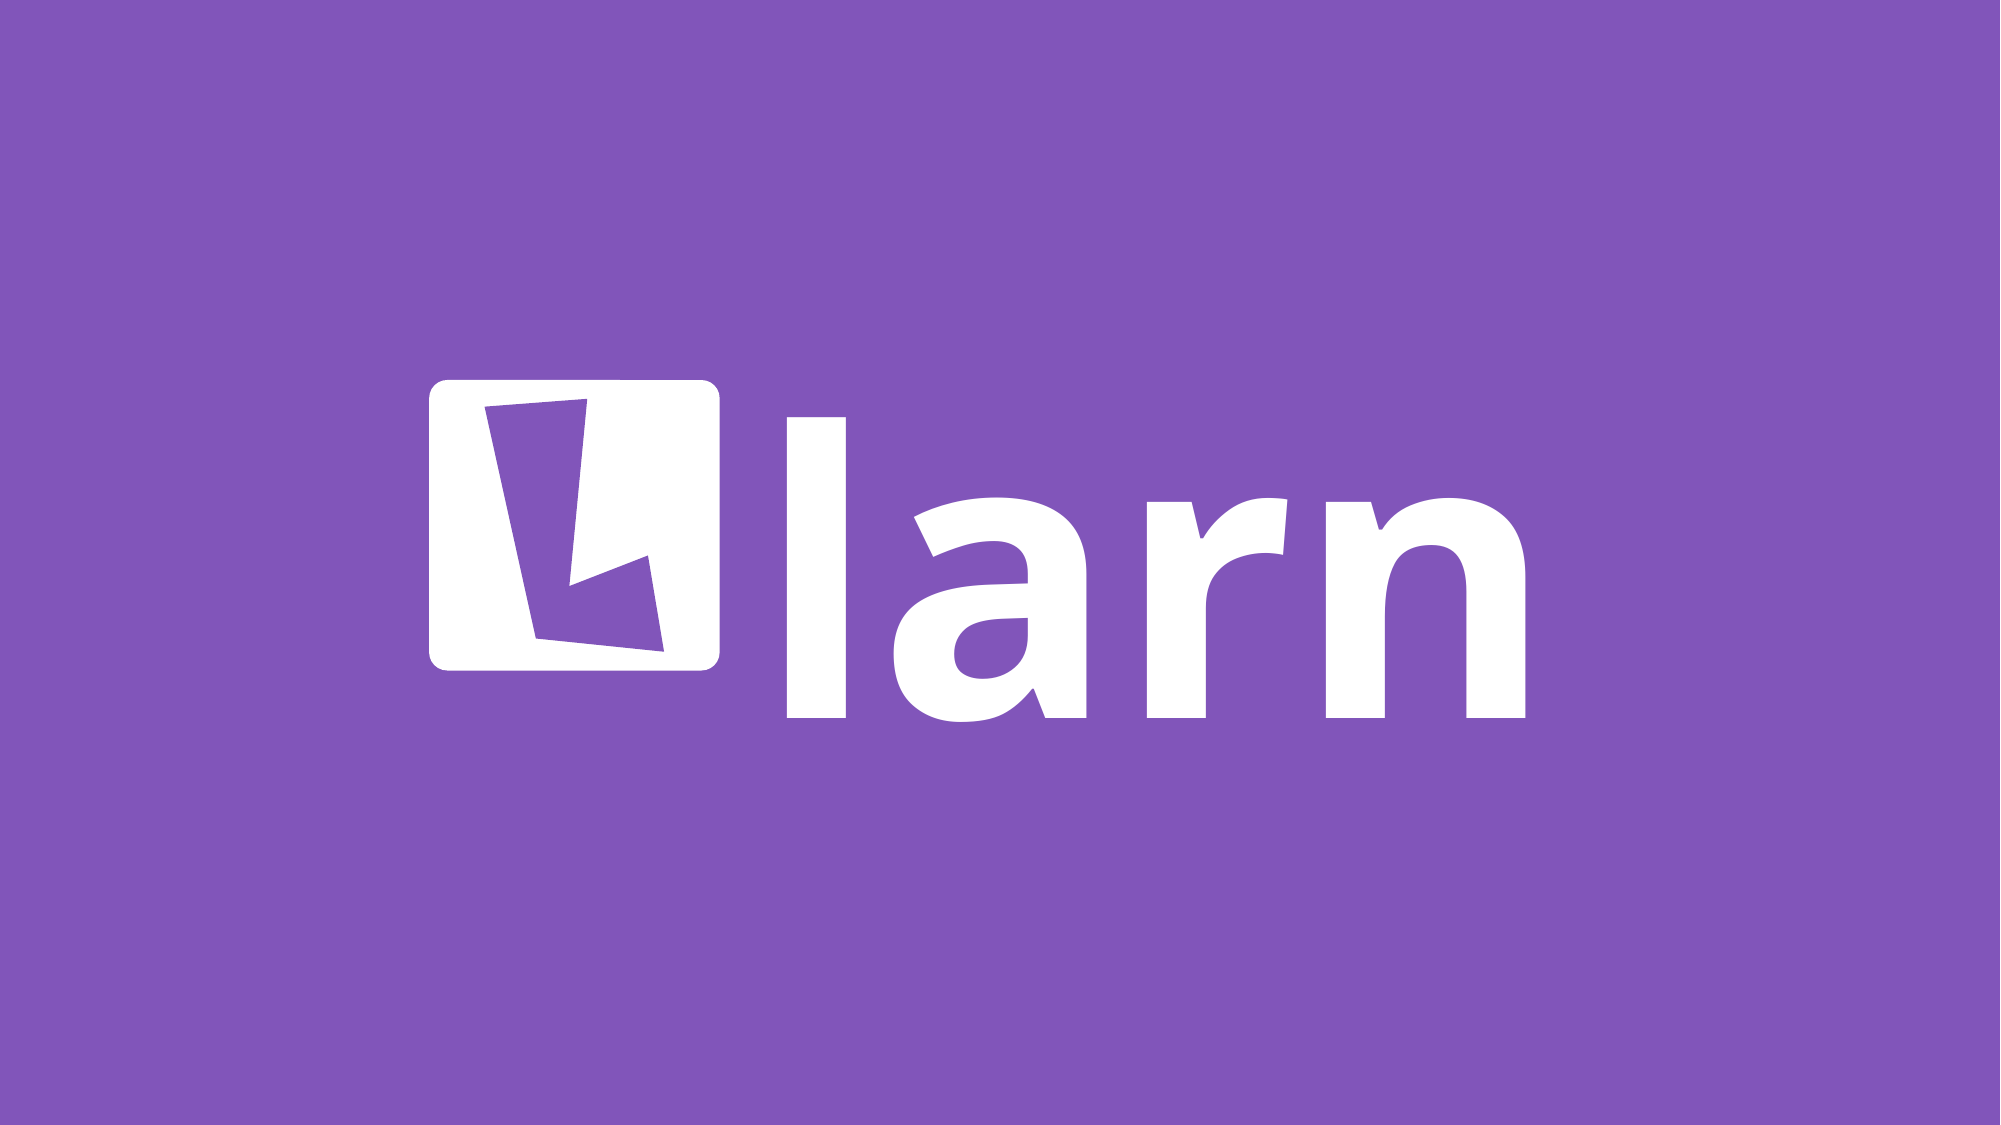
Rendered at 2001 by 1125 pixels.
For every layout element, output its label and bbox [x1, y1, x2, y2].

text_box [0, 0, 2000, 1125]
text_box [429, 315, 1575, 810]
